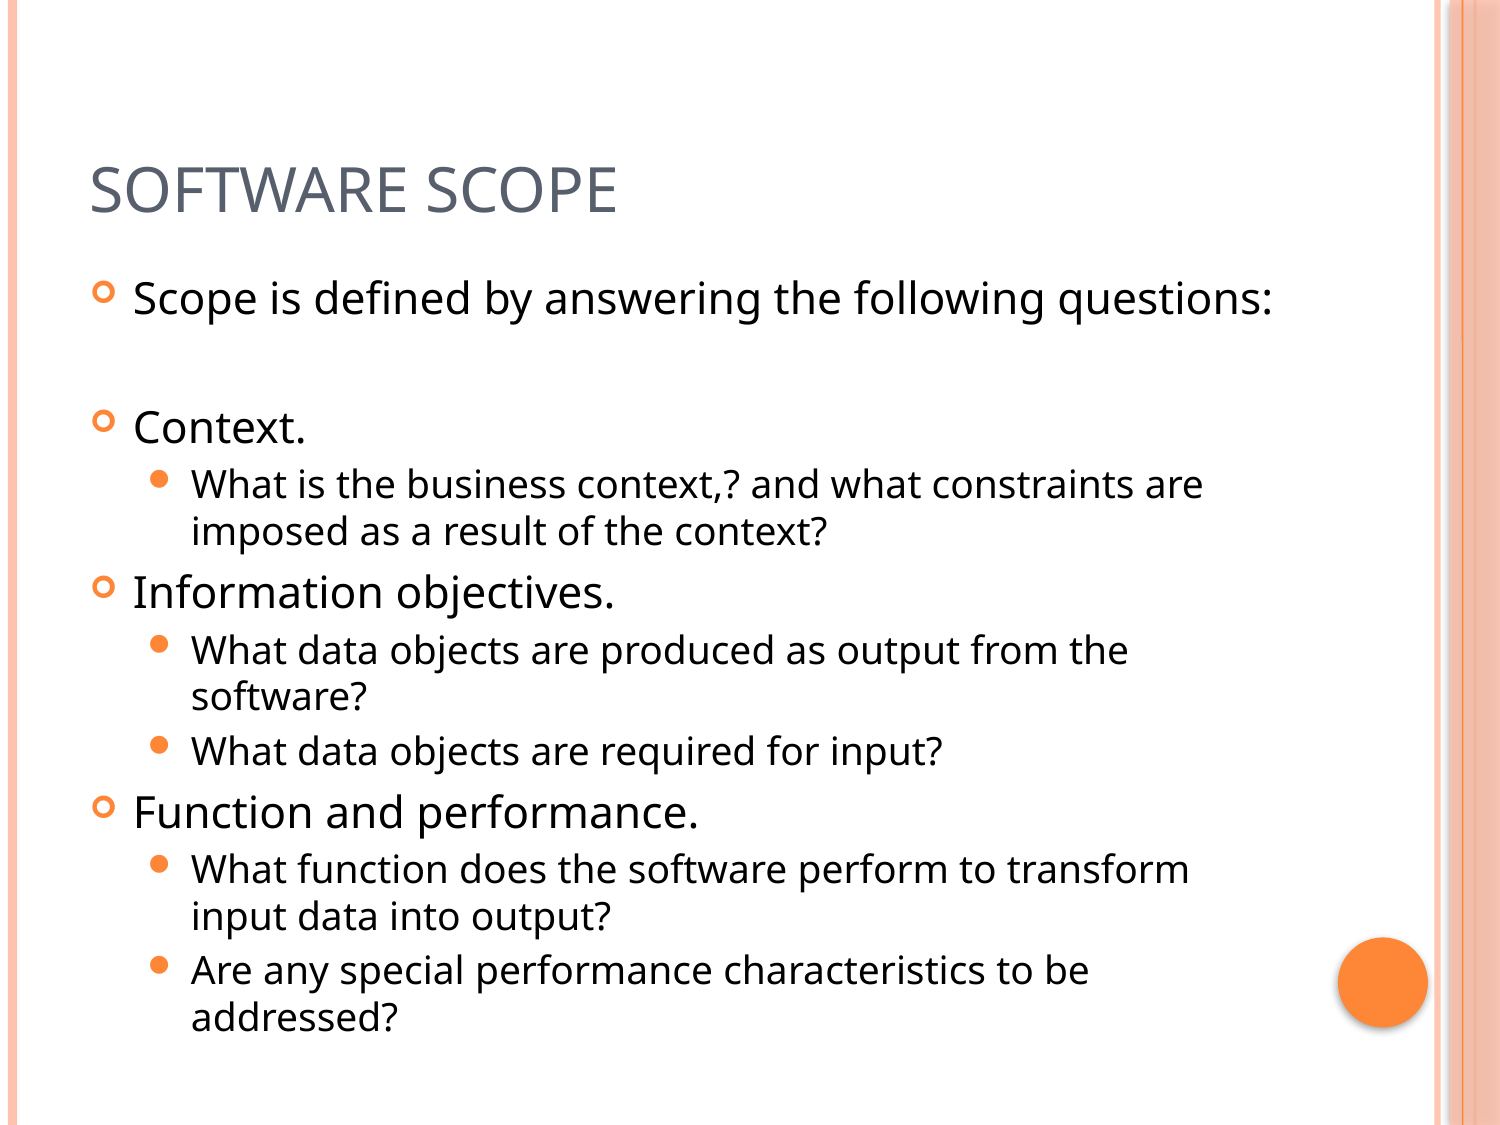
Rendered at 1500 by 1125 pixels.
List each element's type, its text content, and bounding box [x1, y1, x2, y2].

slide_number [1333, 940, 1434, 1027]
list Scope is defined by answering the following questions: Context. What is the business context,? and what constraints are imposed as a result of the context? Information objectives. What data objects are produced as output from the software? What data objects are required for input? Function and performance. What function does the software perform to transform input data into output? Are any special performance characteristics to be addressed? [75, 262, 1300, 1062]
title Software scope [75, 45, 1300, 233]
